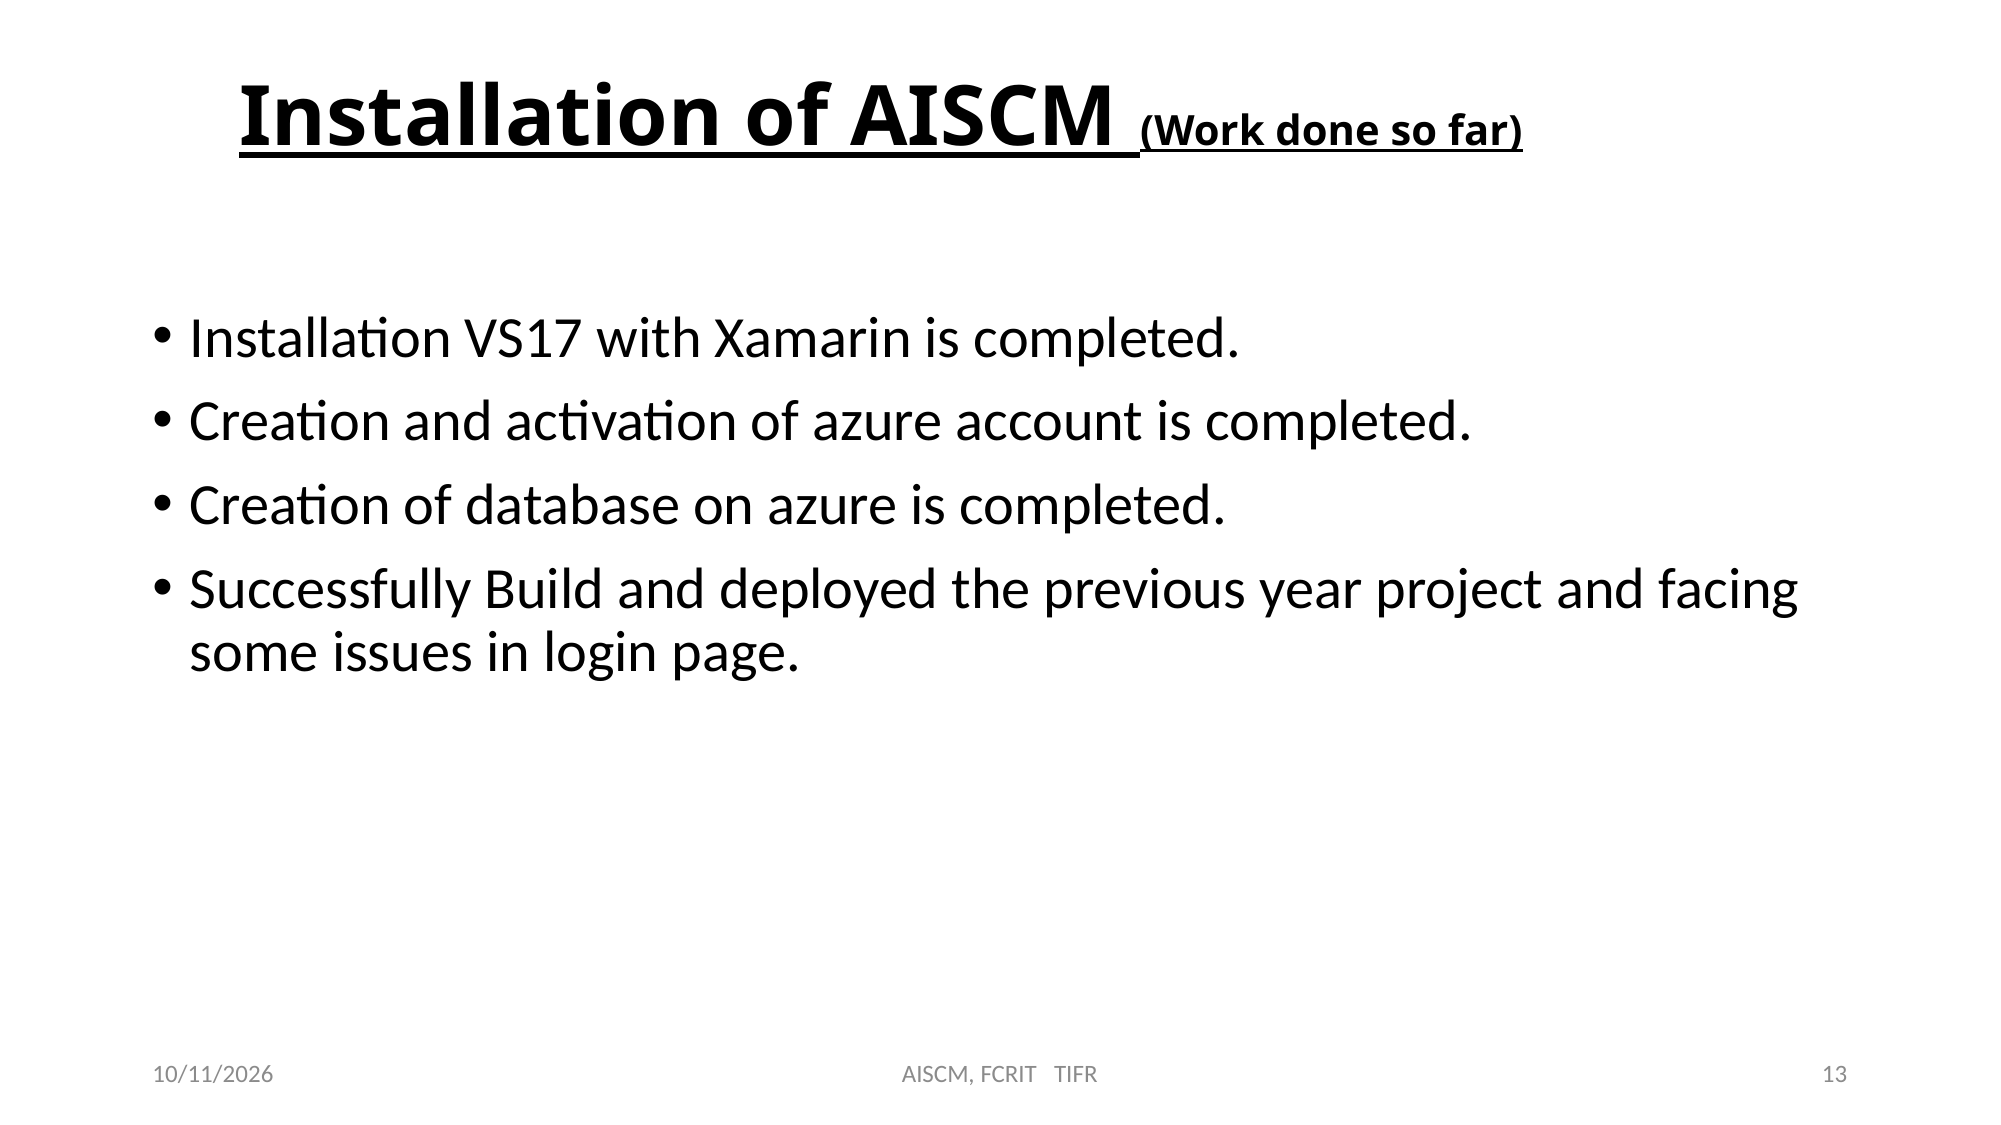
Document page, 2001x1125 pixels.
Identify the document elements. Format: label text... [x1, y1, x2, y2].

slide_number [137, 1042, 588, 1103]
slide_number 13 [1412, 1042, 1863, 1103]
title Installation of AISCM (Work done so far) [137, 59, 1863, 278]
list Installation VS17 with Xamarin is completed. Creation and activation of azure account is completed. Creation of database on azure is completed. Successfully Build and deployed the previous year project and facing some issues in login page. [137, 299, 1863, 1014]
footer AISCM, FCRIT TIFR [662, 1042, 1338, 1103]
